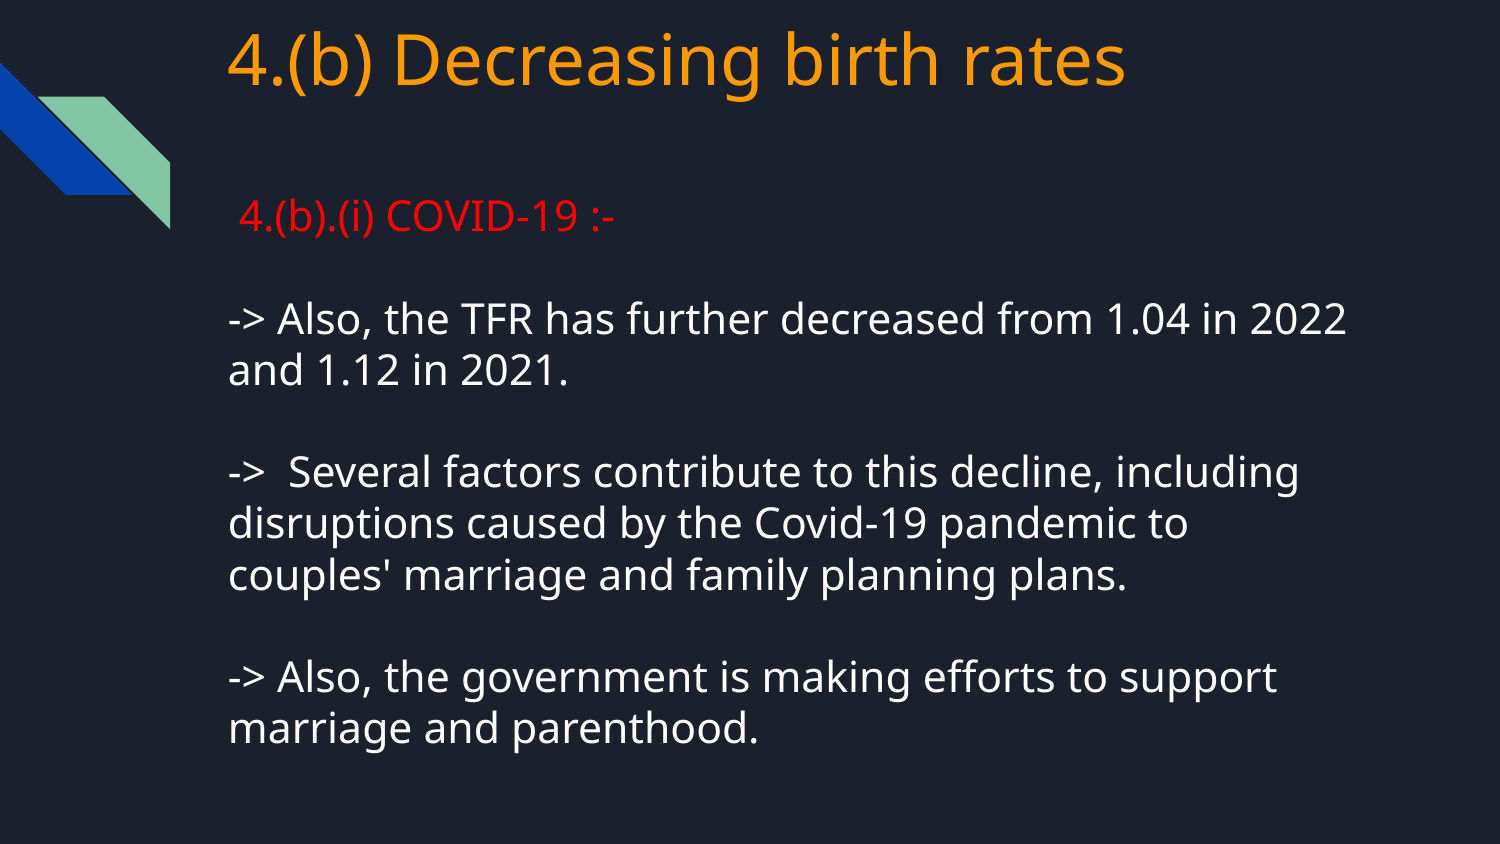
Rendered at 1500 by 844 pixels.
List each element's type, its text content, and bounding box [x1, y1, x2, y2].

list 4.(b).(i) COVID-19 :- -> Also, the TFR has further decreased from 1.04 in 2022 and 1.12 in 2021. -> Several factors contribute to this decline, including disruptions caused by the Covid-19 pandemic to couples' marriage and family planning plans. -> Also, the government is making efforts to support marriage and parenthood. [212, 174, 1368, 780]
title 4.(b) Decreasing birth rates [212, 0, 1368, 150]
